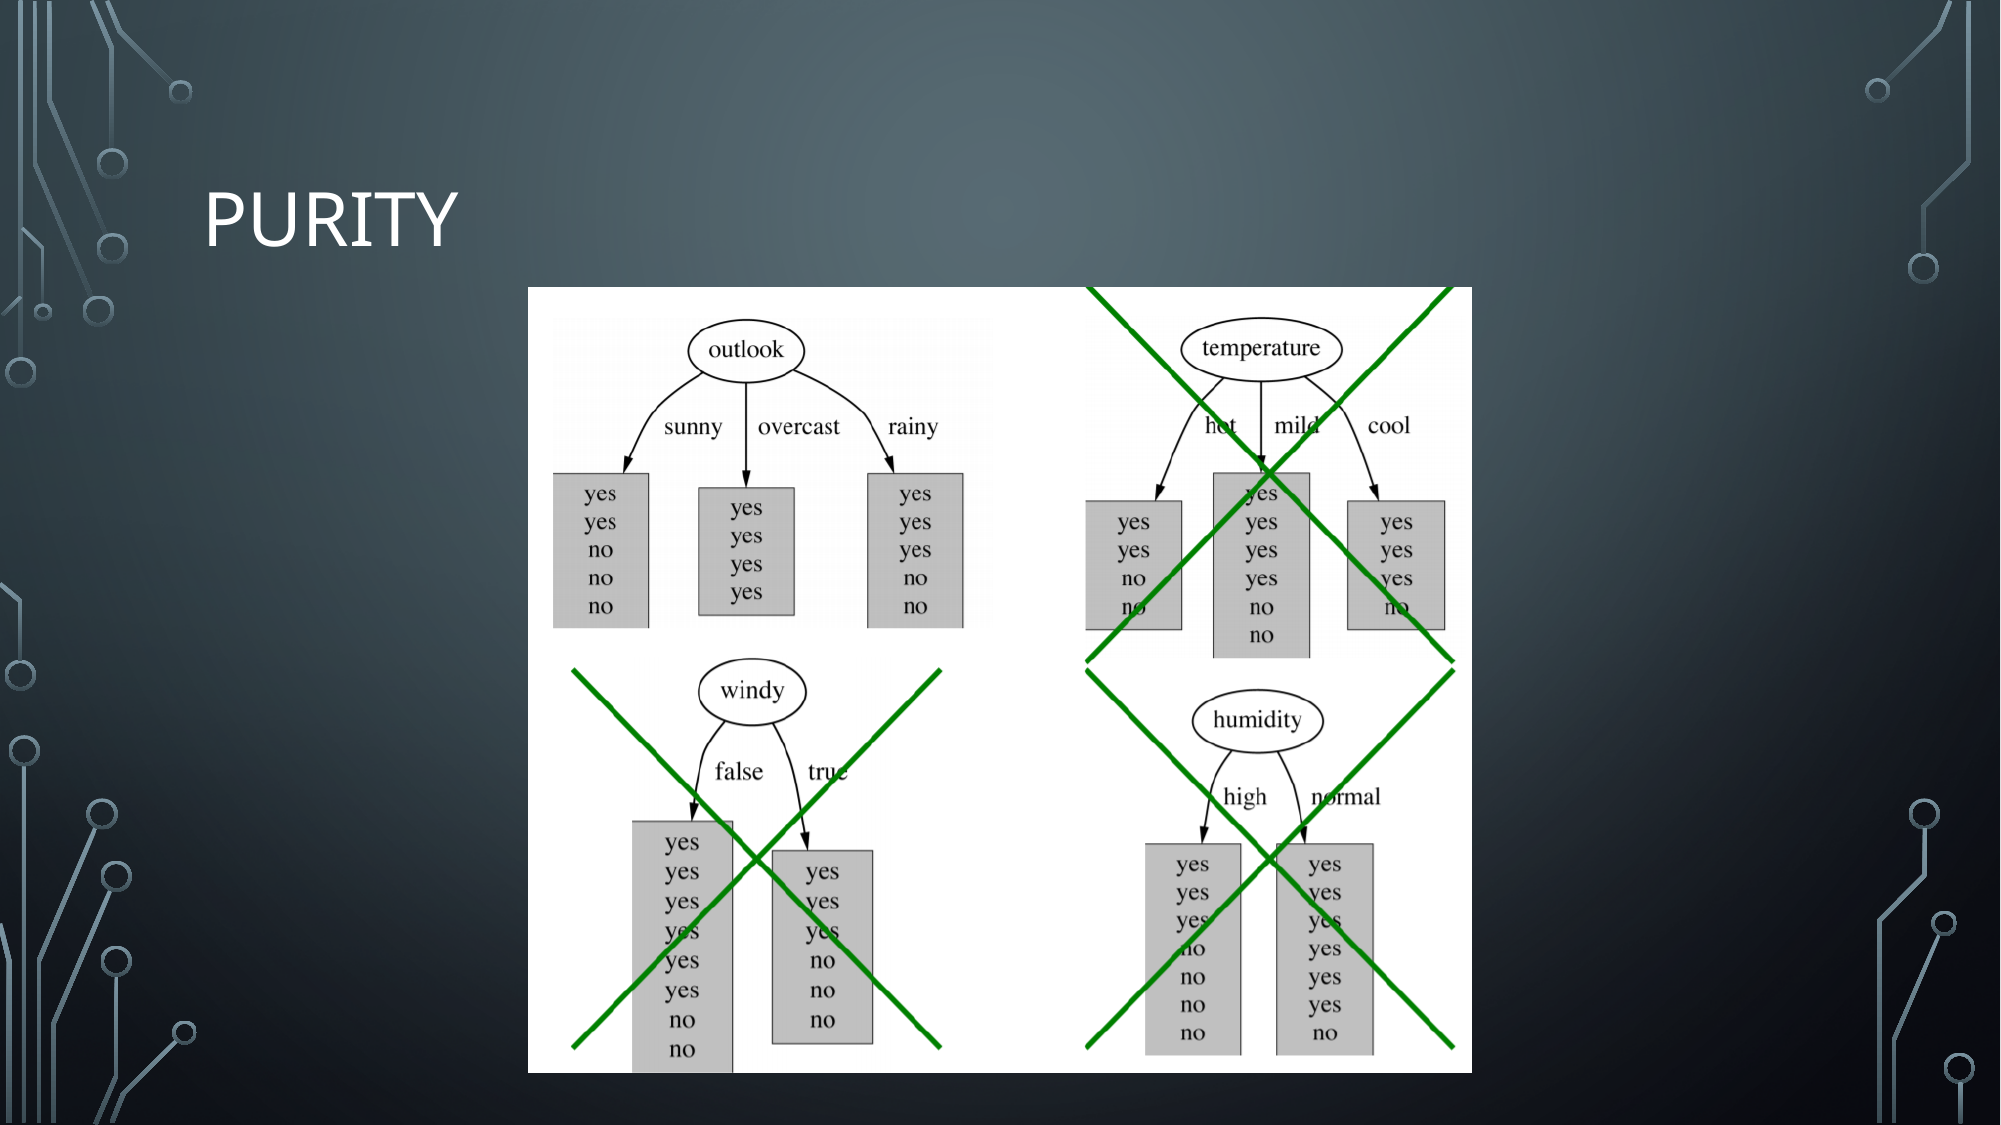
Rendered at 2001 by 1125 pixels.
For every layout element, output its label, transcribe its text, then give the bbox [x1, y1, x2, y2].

picture [527, 286, 1472, 1074]
title purity [187, 101, 1813, 344]
